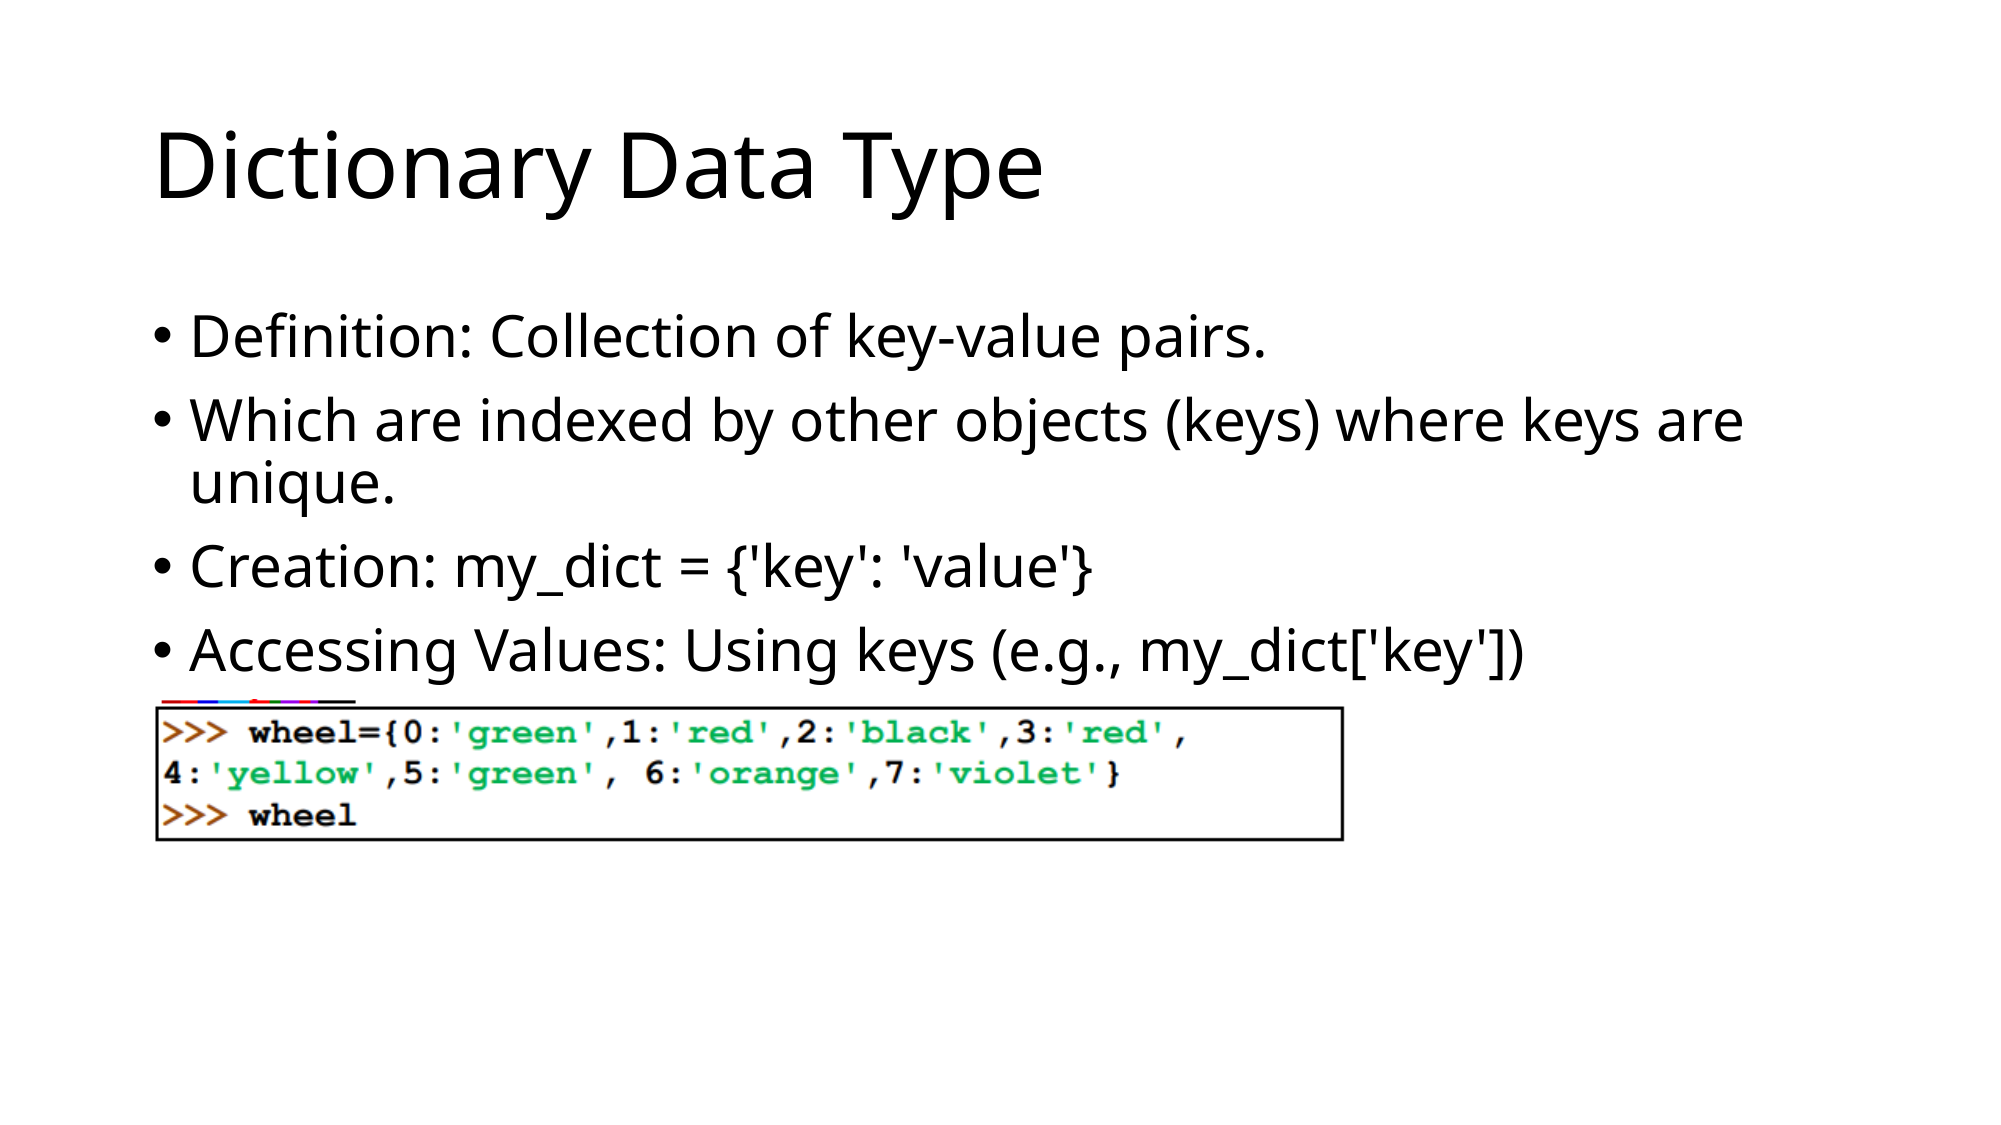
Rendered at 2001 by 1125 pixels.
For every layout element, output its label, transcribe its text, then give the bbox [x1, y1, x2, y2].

title Dictionary Data Type [137, 59, 1863, 278]
list Definition: Collection of key-value pairs. Which are indexed by other objects (keys) where keys are unique. Creation: my_dict = {'key': 'value'} Accessing Values: Using keys (e.g., my_dict['key']) [137, 299, 1863, 1014]
picture [136, 698, 1460, 891]
